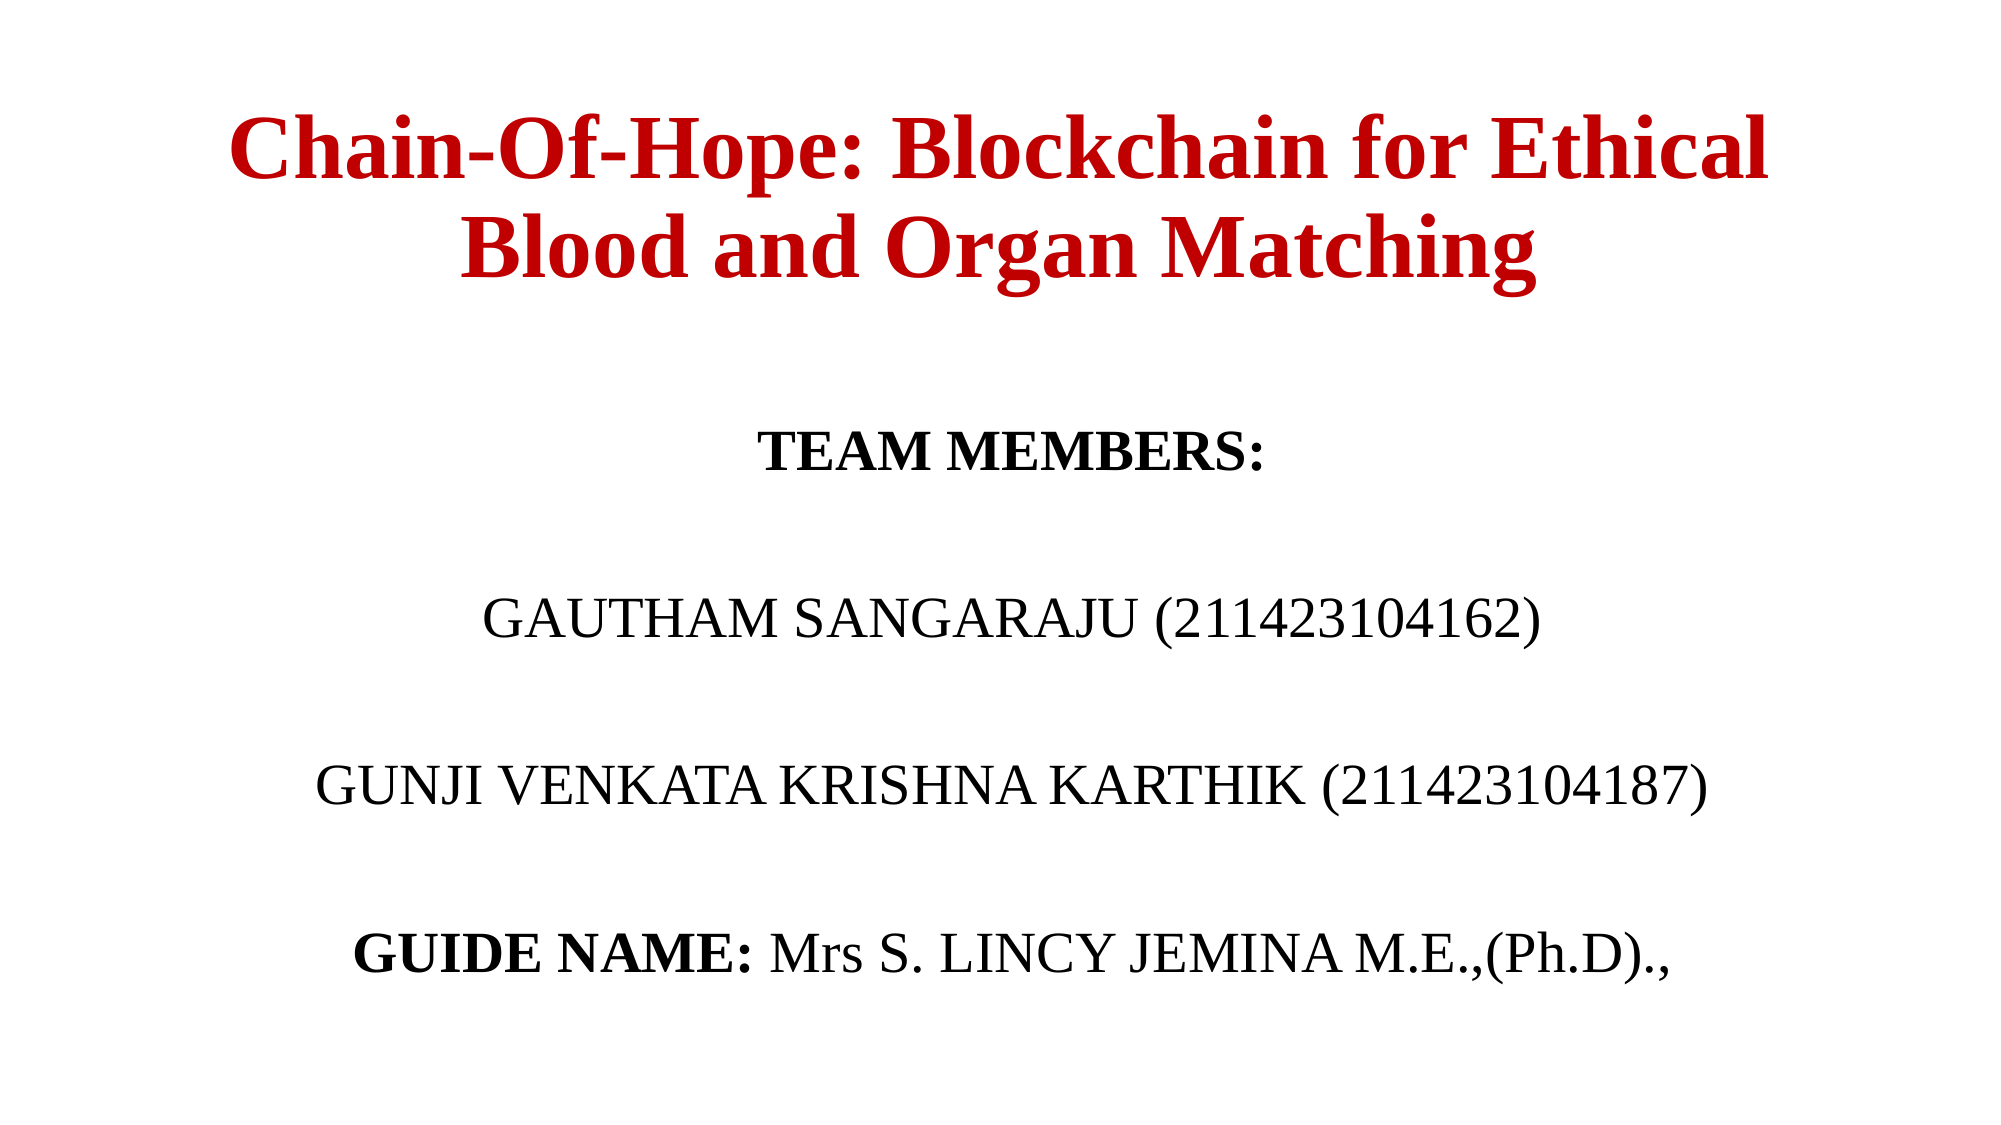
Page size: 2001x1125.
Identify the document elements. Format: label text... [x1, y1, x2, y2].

title Chain-Of-Hope: Blockchain for Ethical Blood and Organ Matching [137, 59, 1863, 321]
list TEAM MEMBERS: GAUTHAM SANGARAJU (211423104162) GUNJI VENKATA KRISHNA KARTHIK (211423104187) GUIDE NAME: Mrs S. LINCY JEMINA M.E.,(Ph.D)., [137, 321, 1888, 1096]
